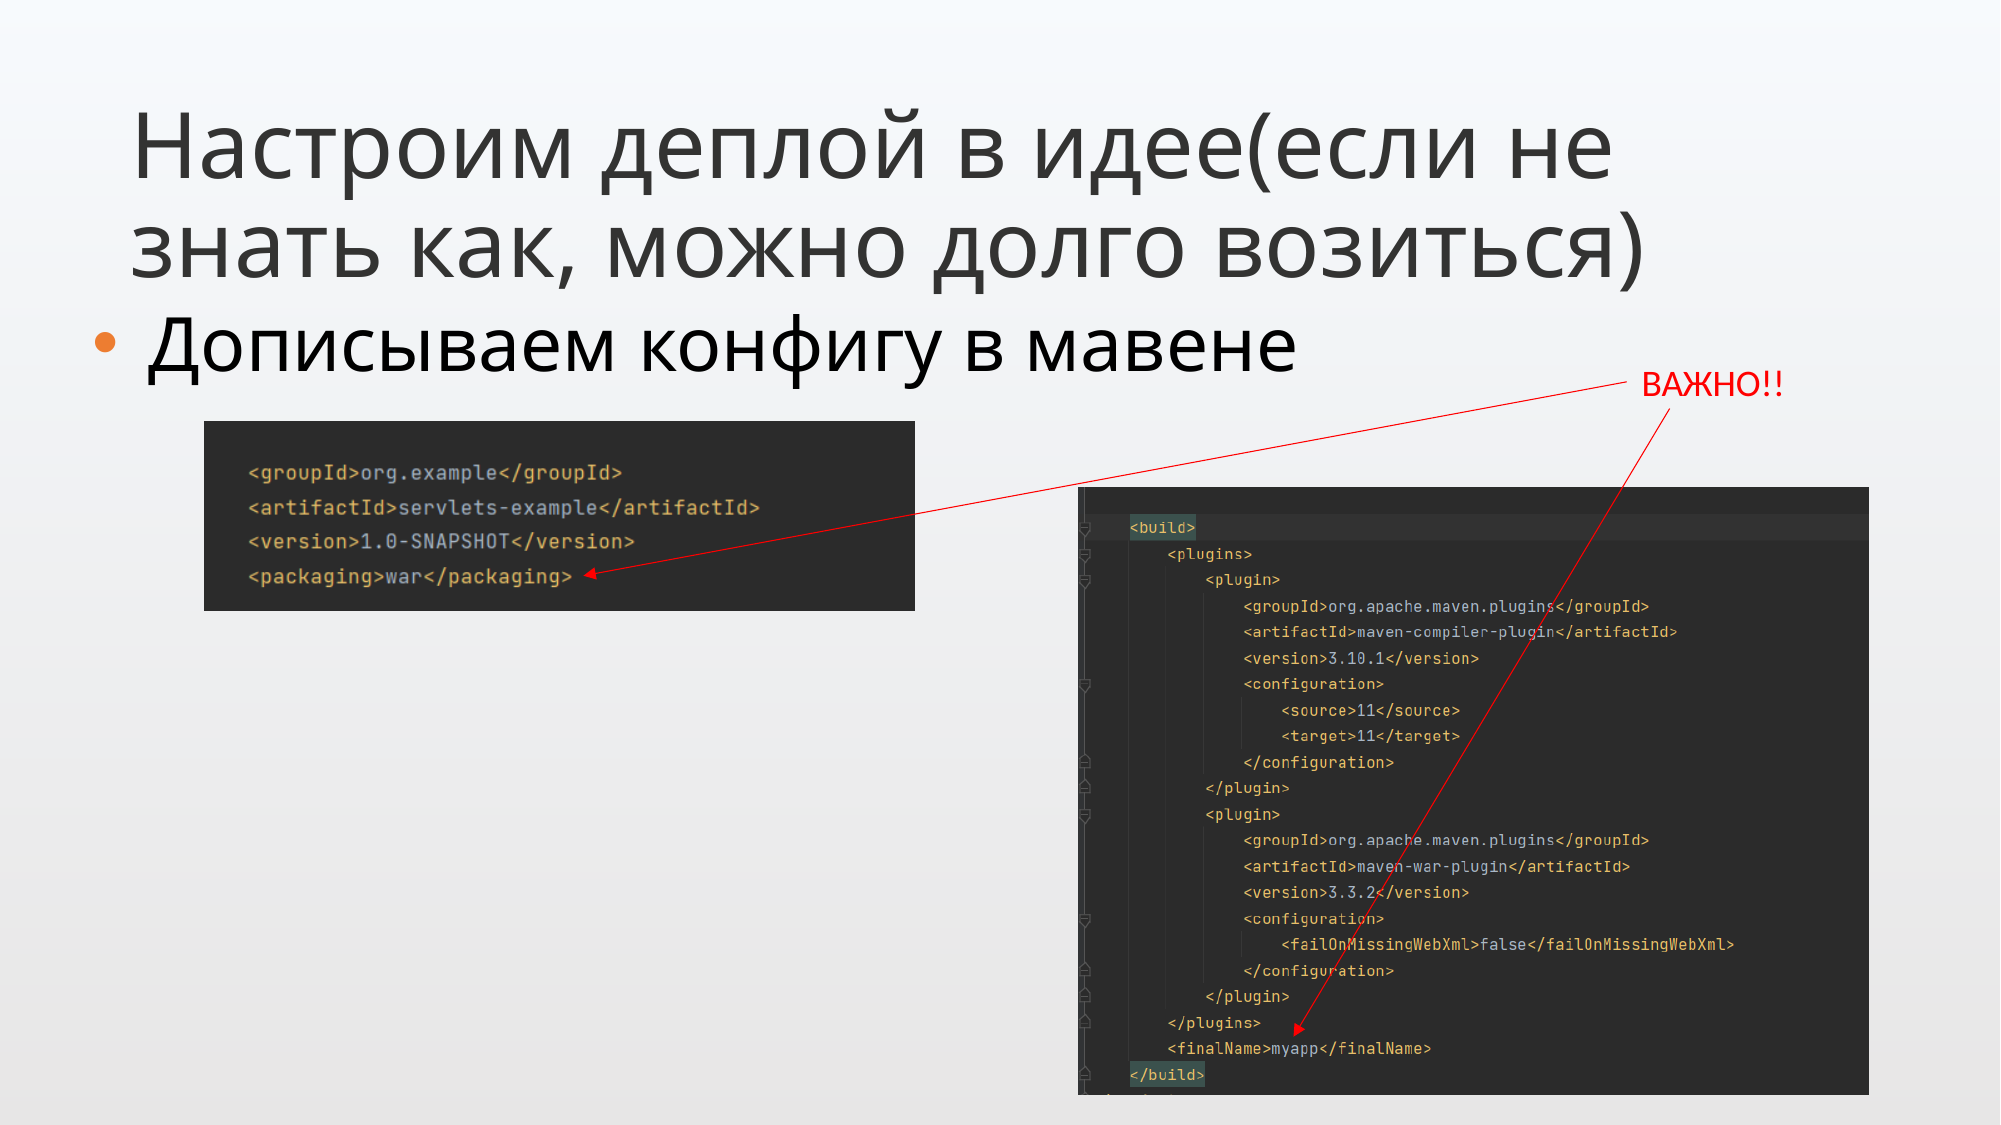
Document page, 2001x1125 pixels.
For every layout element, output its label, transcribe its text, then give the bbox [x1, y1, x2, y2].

picture [1078, 487, 1869, 1095]
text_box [583, 381, 1627, 576]
text_box Дописываем конфигу в мавене [77, 289, 1752, 395]
text_box ВАЖНО!! [1626, 351, 1877, 412]
picture [204, 420, 915, 612]
text_box Настроим деплой в идее(если не знать как, можно долго возиться) [130, 99, 1821, 230]
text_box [1293, 408, 1670, 1037]
